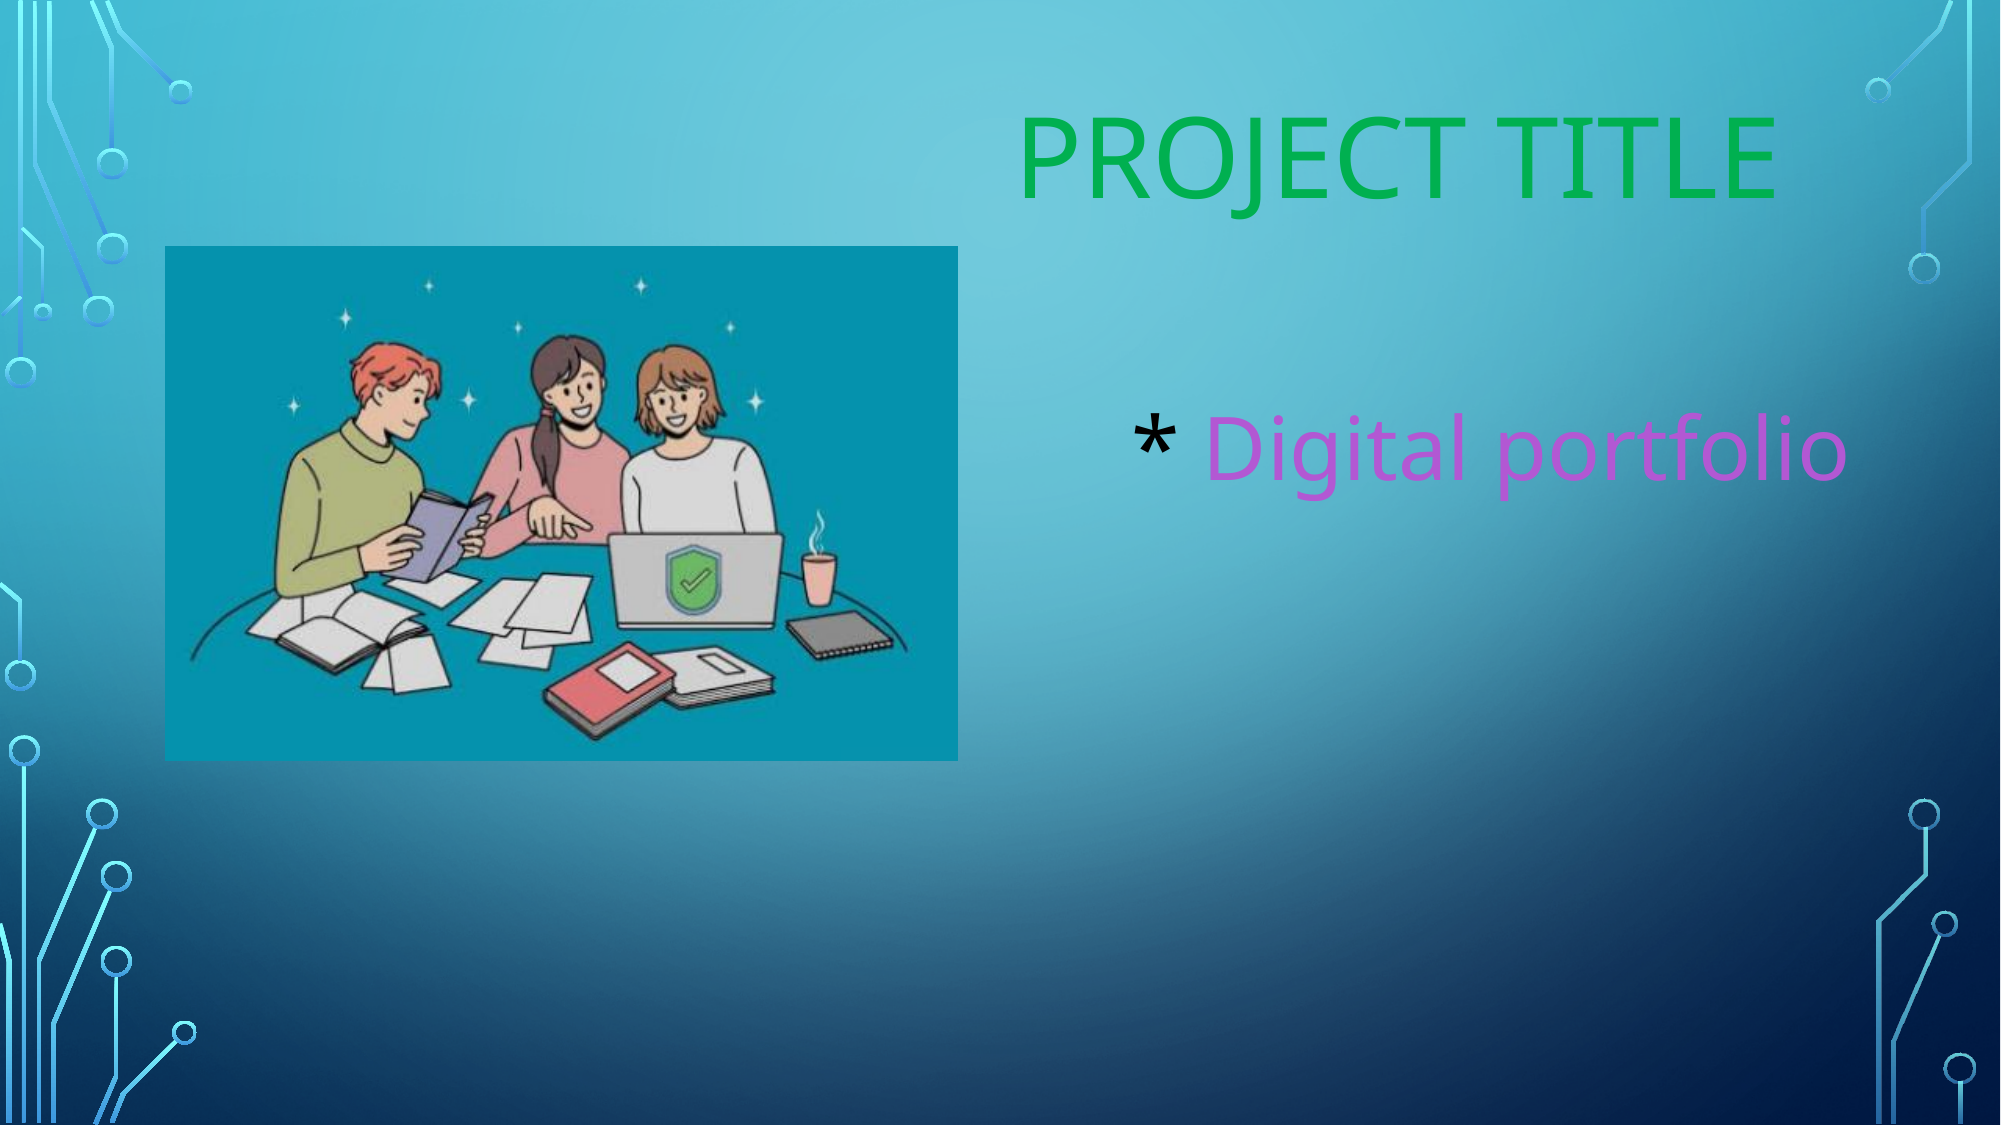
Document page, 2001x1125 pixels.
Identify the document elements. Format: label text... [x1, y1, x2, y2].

list * Digital portfolio [1116, 364, 1894, 533]
title Project title [999, 77, 1836, 247]
picture [165, 245, 959, 761]
